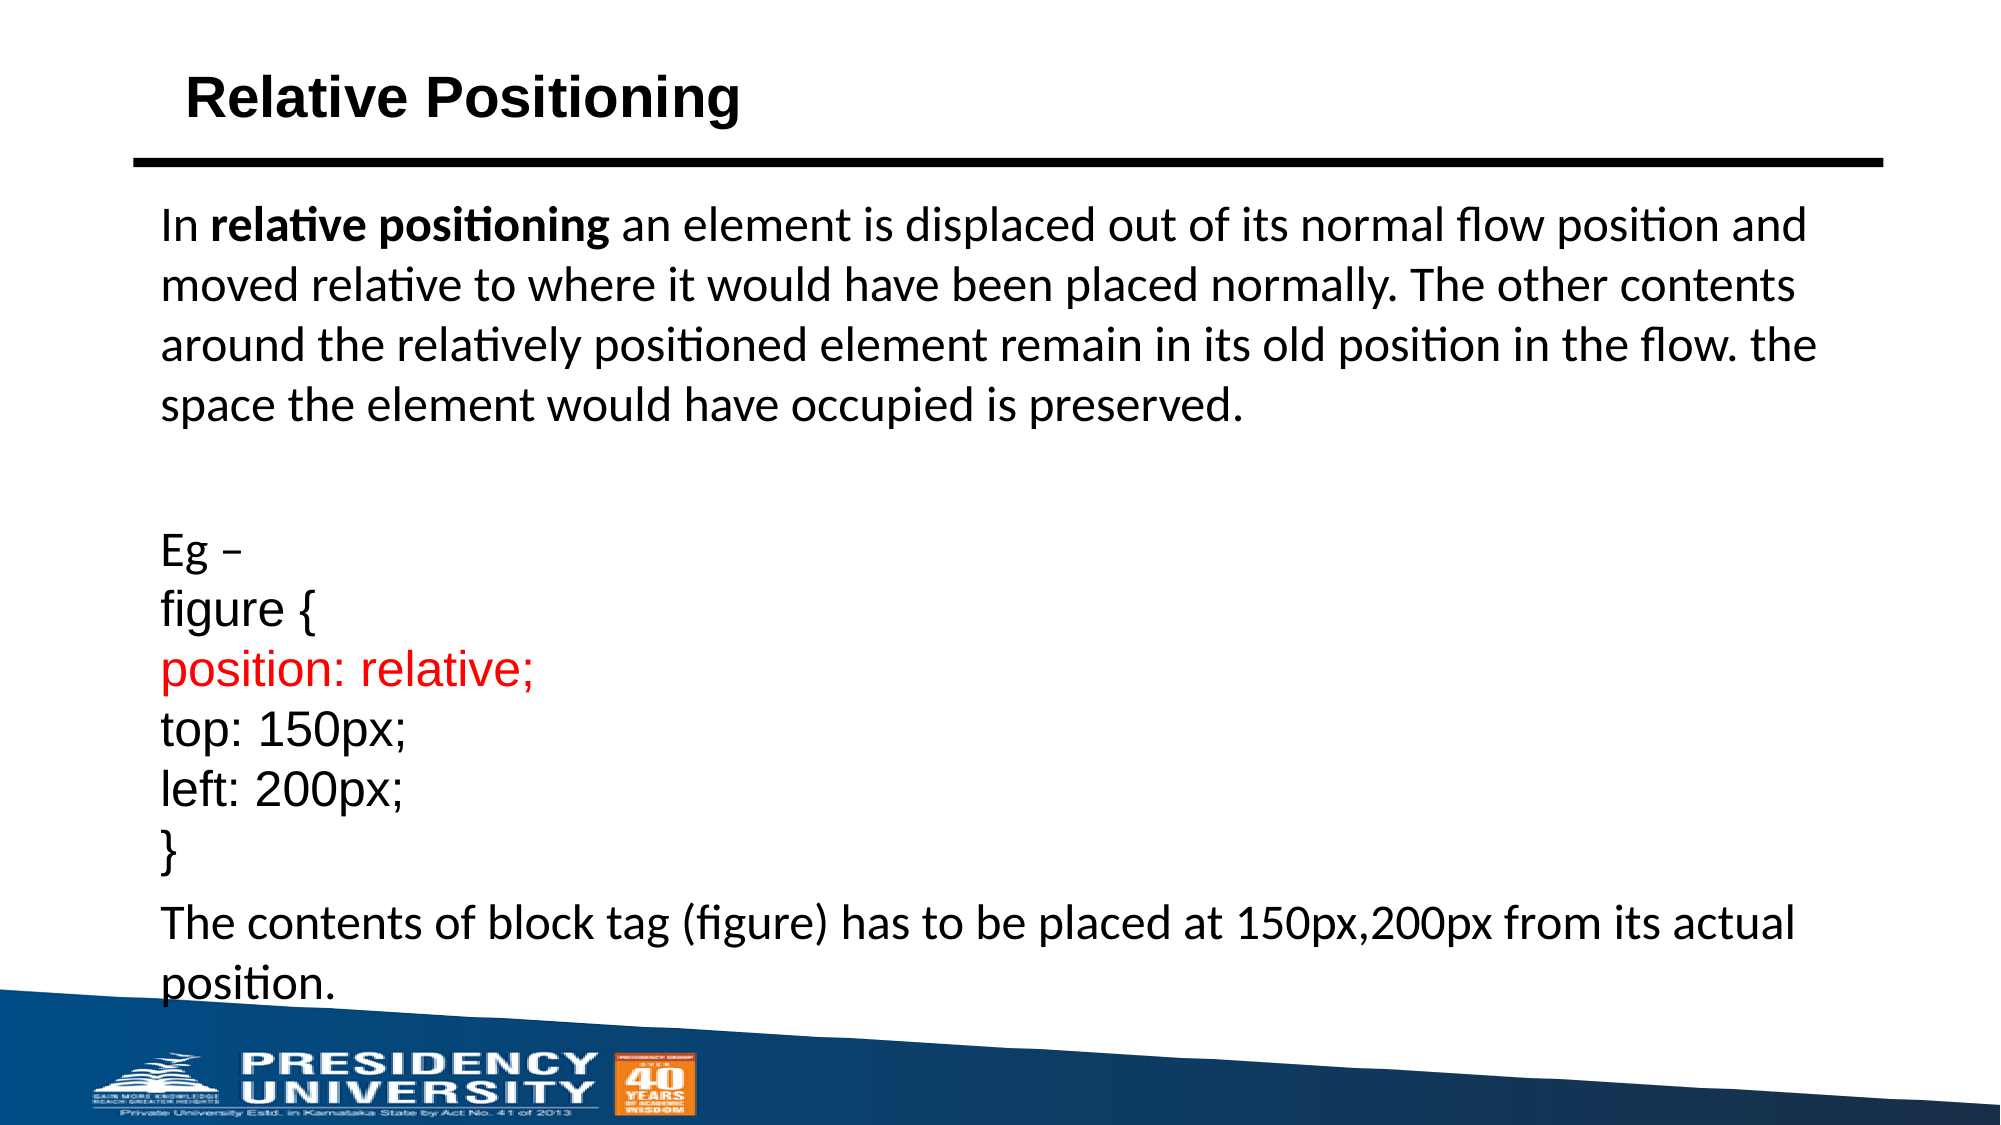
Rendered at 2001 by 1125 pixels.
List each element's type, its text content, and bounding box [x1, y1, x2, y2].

title Relative Positioning [174, 64, 761, 136]
list In relative positioning an element is displaced out of its normal flow position and moved relative to where it would have been placed normally. The other contents around the relatively positioned element remain in its old position in the flow. the space the element would have occupied is preserved. Eg – figure { position: relative; top: 150px; left: 200px; } The contents of block tag (figure) has to be placed at 150px,200px from its actual position. [149, 186, 1868, 1107]
picture [0, 987, 2000, 1125]
